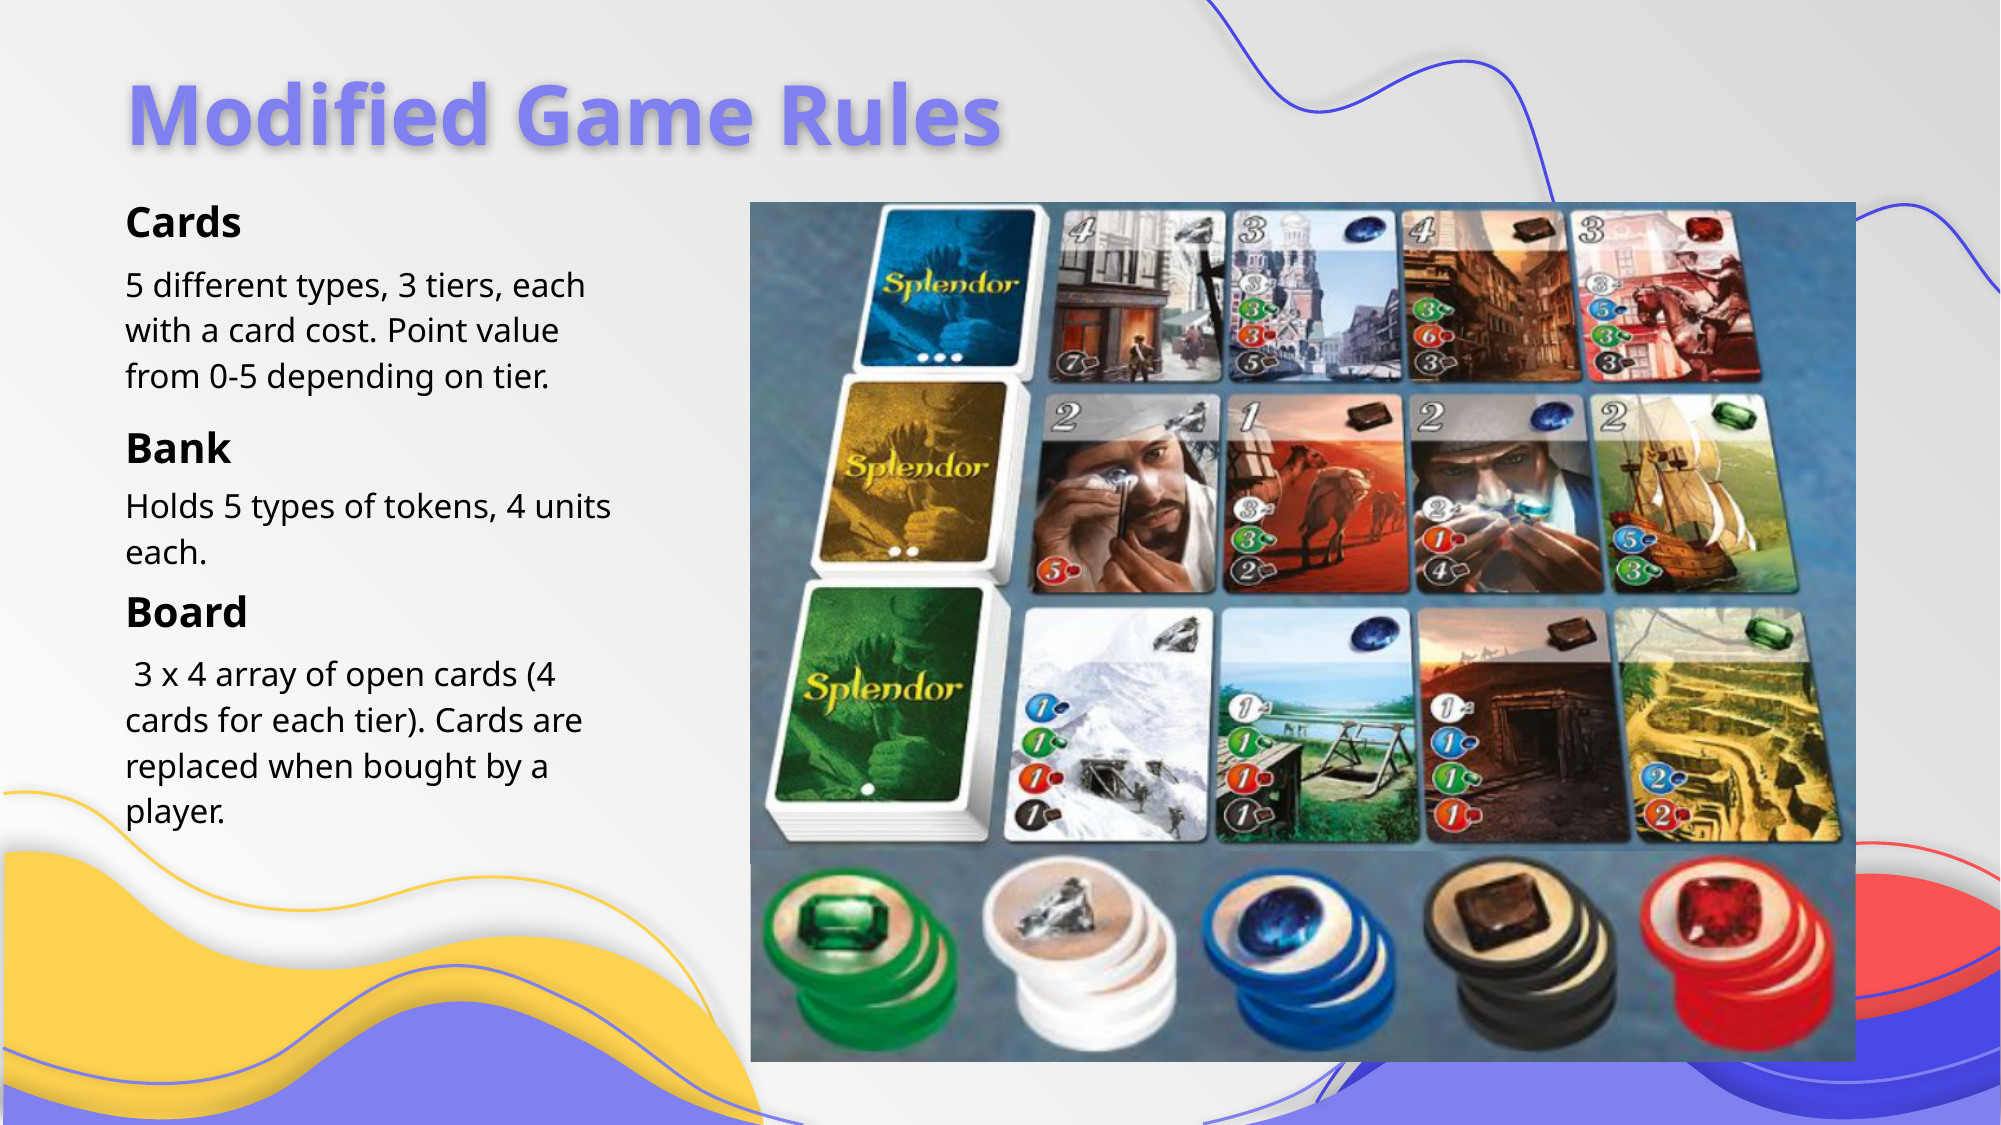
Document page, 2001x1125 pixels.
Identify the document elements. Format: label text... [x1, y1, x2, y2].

subtitle Bank [105, 394, 639, 459]
title Modified Game Rules [105, 42, 1895, 168]
subtitle Board [105, 597, 639, 627]
list Holds 5 types of tokens, 4 units each. [105, 459, 639, 597]
subtitle Cards [105, 180, 639, 237]
list 3 x 4 array of open cards (4 cards for each tier). Cards are replaced when bought by a player. [105, 627, 639, 764]
picture [750, 202, 1856, 1062]
list 5 different types, 3 tiers, each with a card cost. Point value from 0-5 depending on tier. [105, 237, 639, 375]
